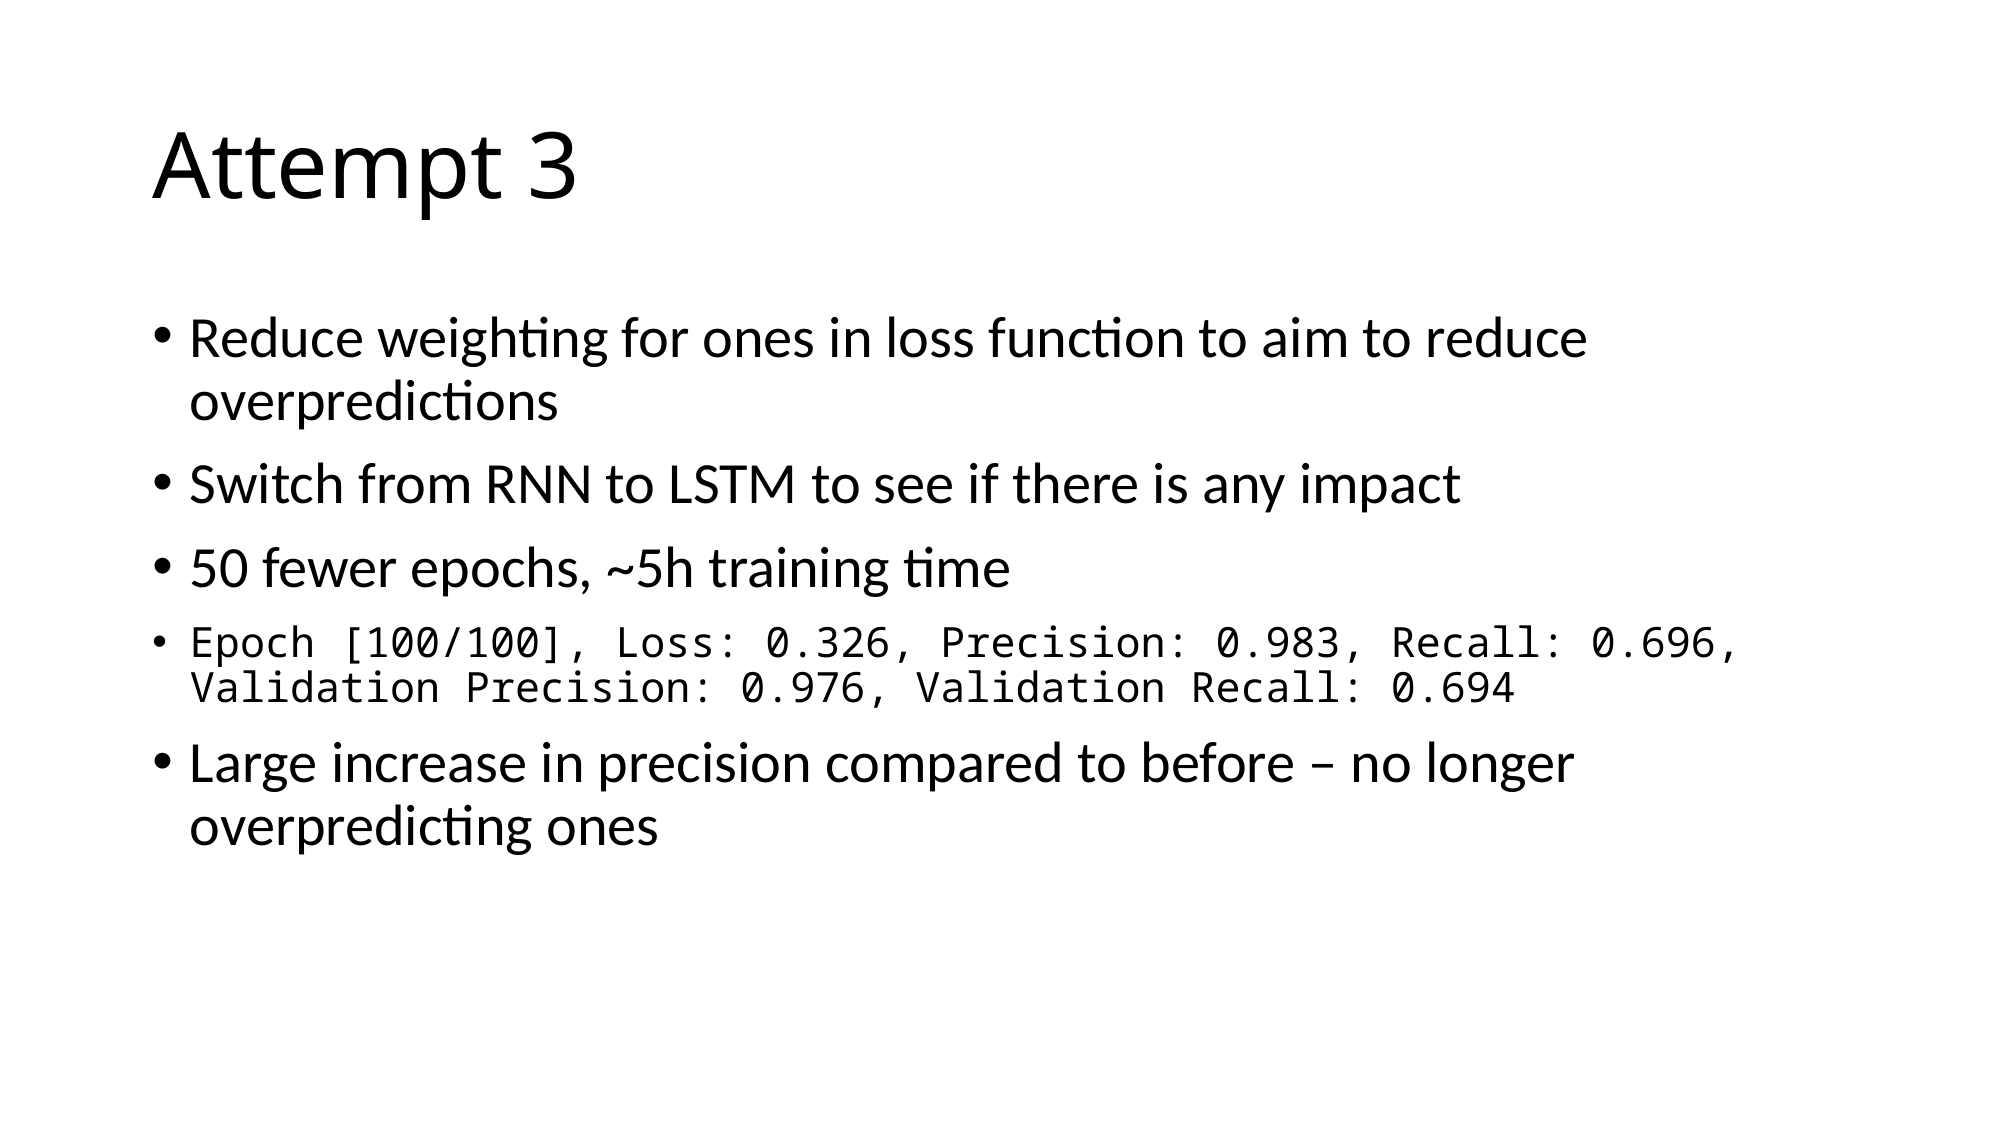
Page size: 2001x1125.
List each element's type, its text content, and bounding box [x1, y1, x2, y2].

title Attempt 3 [137, 59, 1863, 278]
list Reduce weighting for ones in loss function to aim to reduce overpredictions Switch from RNN to LSTM to see if there is any impact 50 fewer epochs, ~5h training time Epoch [100/100], Loss: 0.326, Precision: 0.983, Recall: 0.696, Validation Precision: 0.976, Validation Recall: 0.694 Large increase in precision compared to before – no longer overpredicting ones [137, 299, 1863, 1014]
